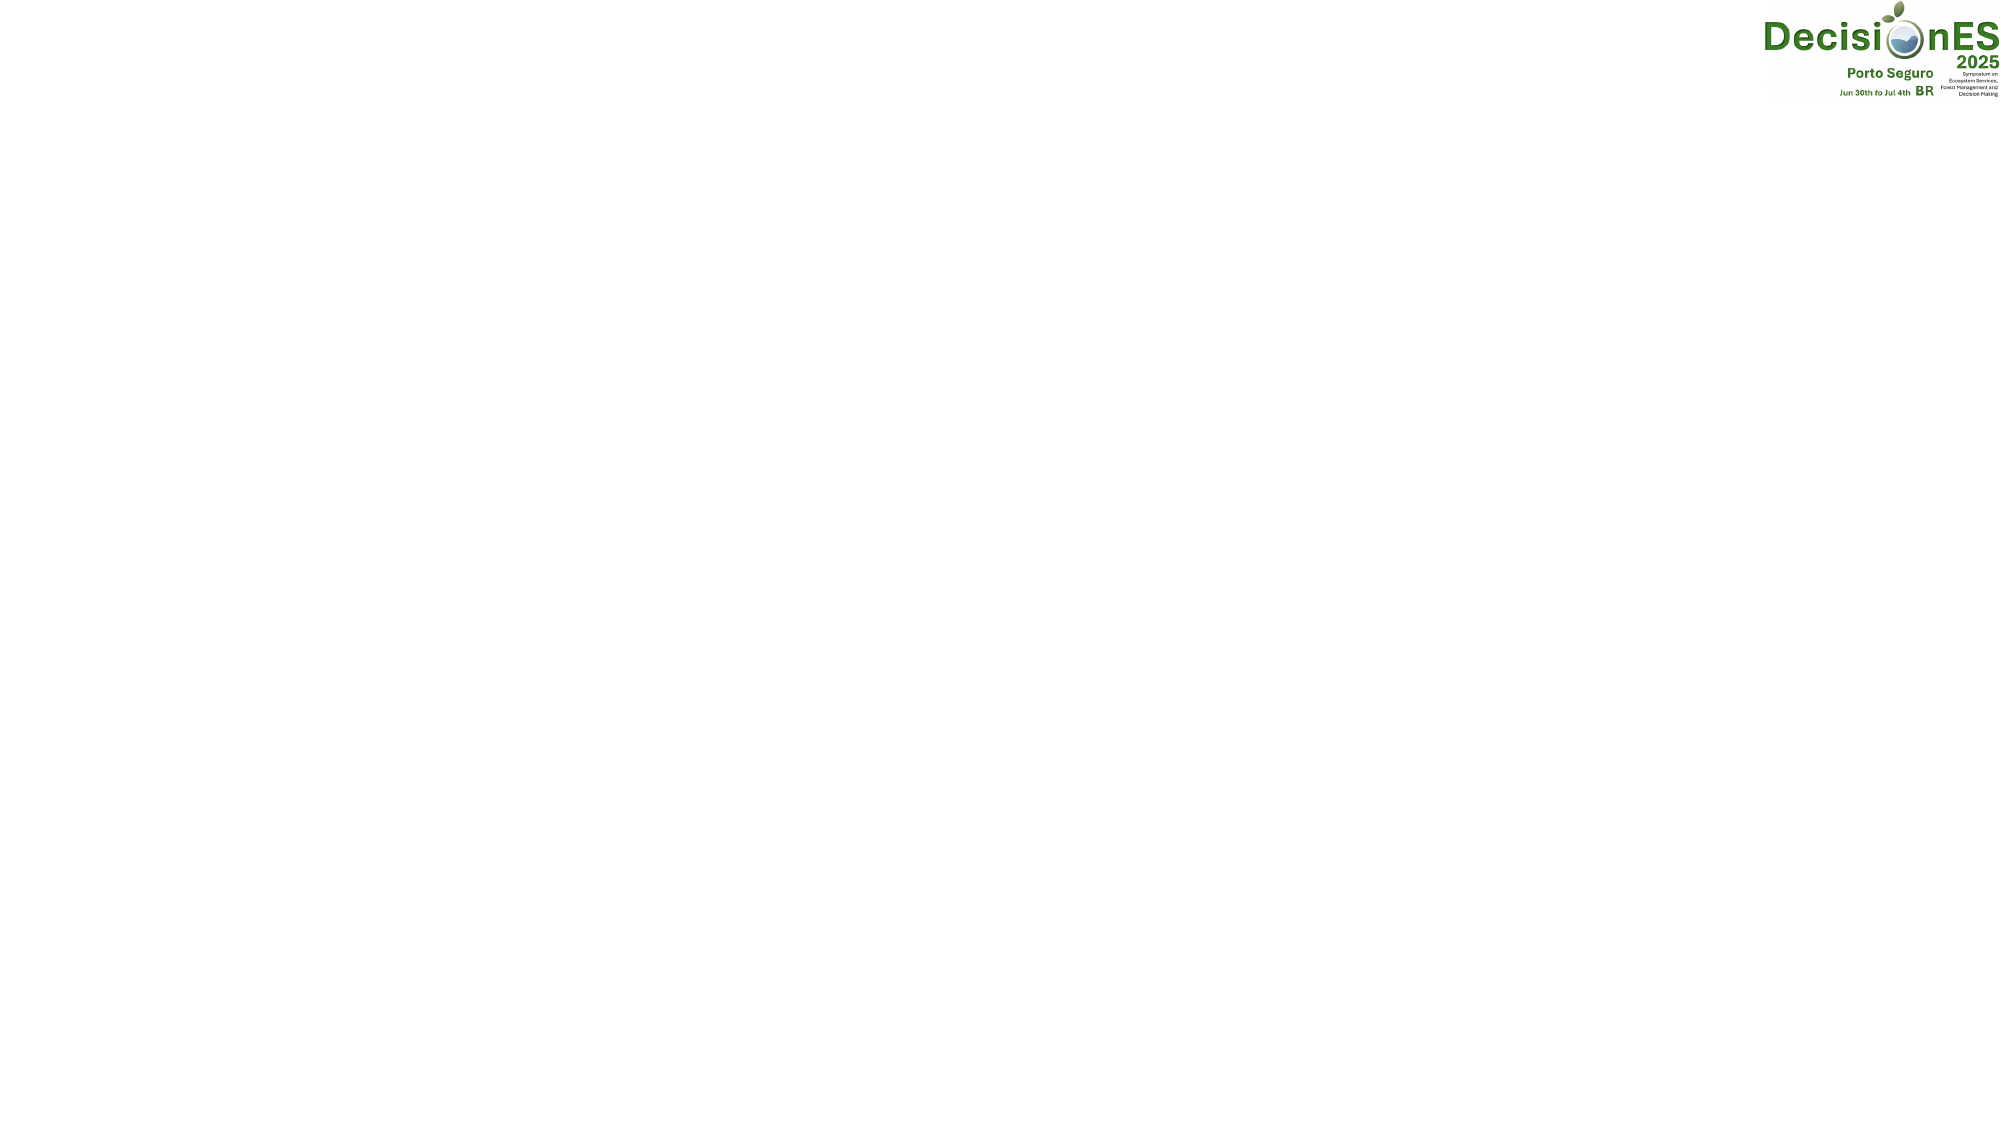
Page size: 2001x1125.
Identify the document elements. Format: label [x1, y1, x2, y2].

picture [1763, 0, 2000, 98]
